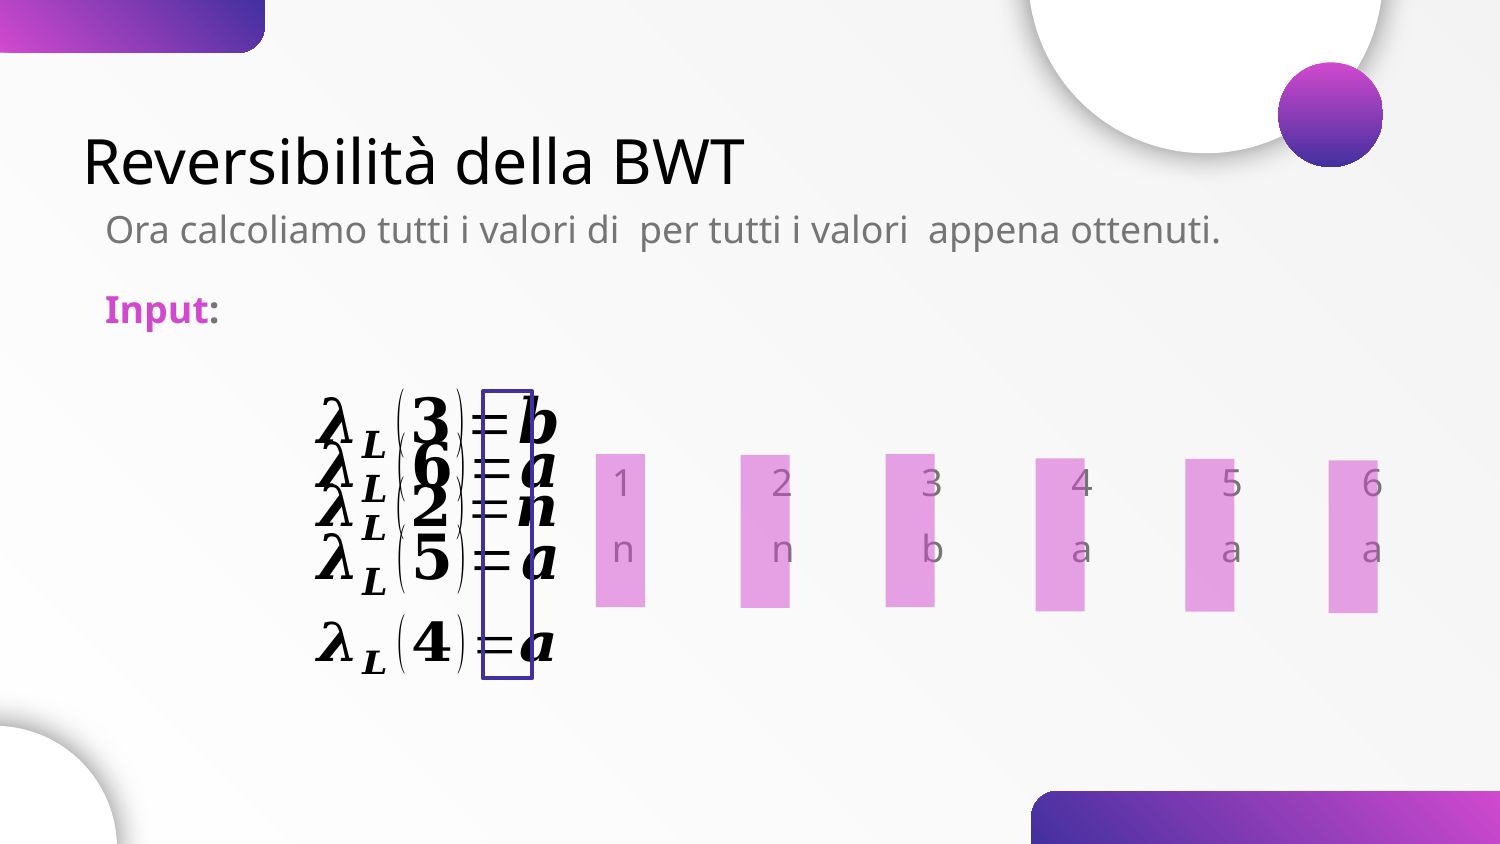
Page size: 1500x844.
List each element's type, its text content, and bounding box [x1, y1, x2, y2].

text_box [1029, 0, 1382, 154]
text_box [481, 389, 534, 680]
text_box [1278, 62, 1384, 167]
text_box [1183, 457, 1237, 614]
text_box [594, 452, 647, 609]
text_box [883, 452, 937, 609]
text_box [1033, 456, 1087, 613]
text_box 1 2 3 4 5 6 n n b a a a [574, 443, 1407, 597]
title Reversibilità della BWT [67, 120, 1333, 199]
text_box [1327, 458, 1380, 615]
text_box [739, 453, 792, 610]
